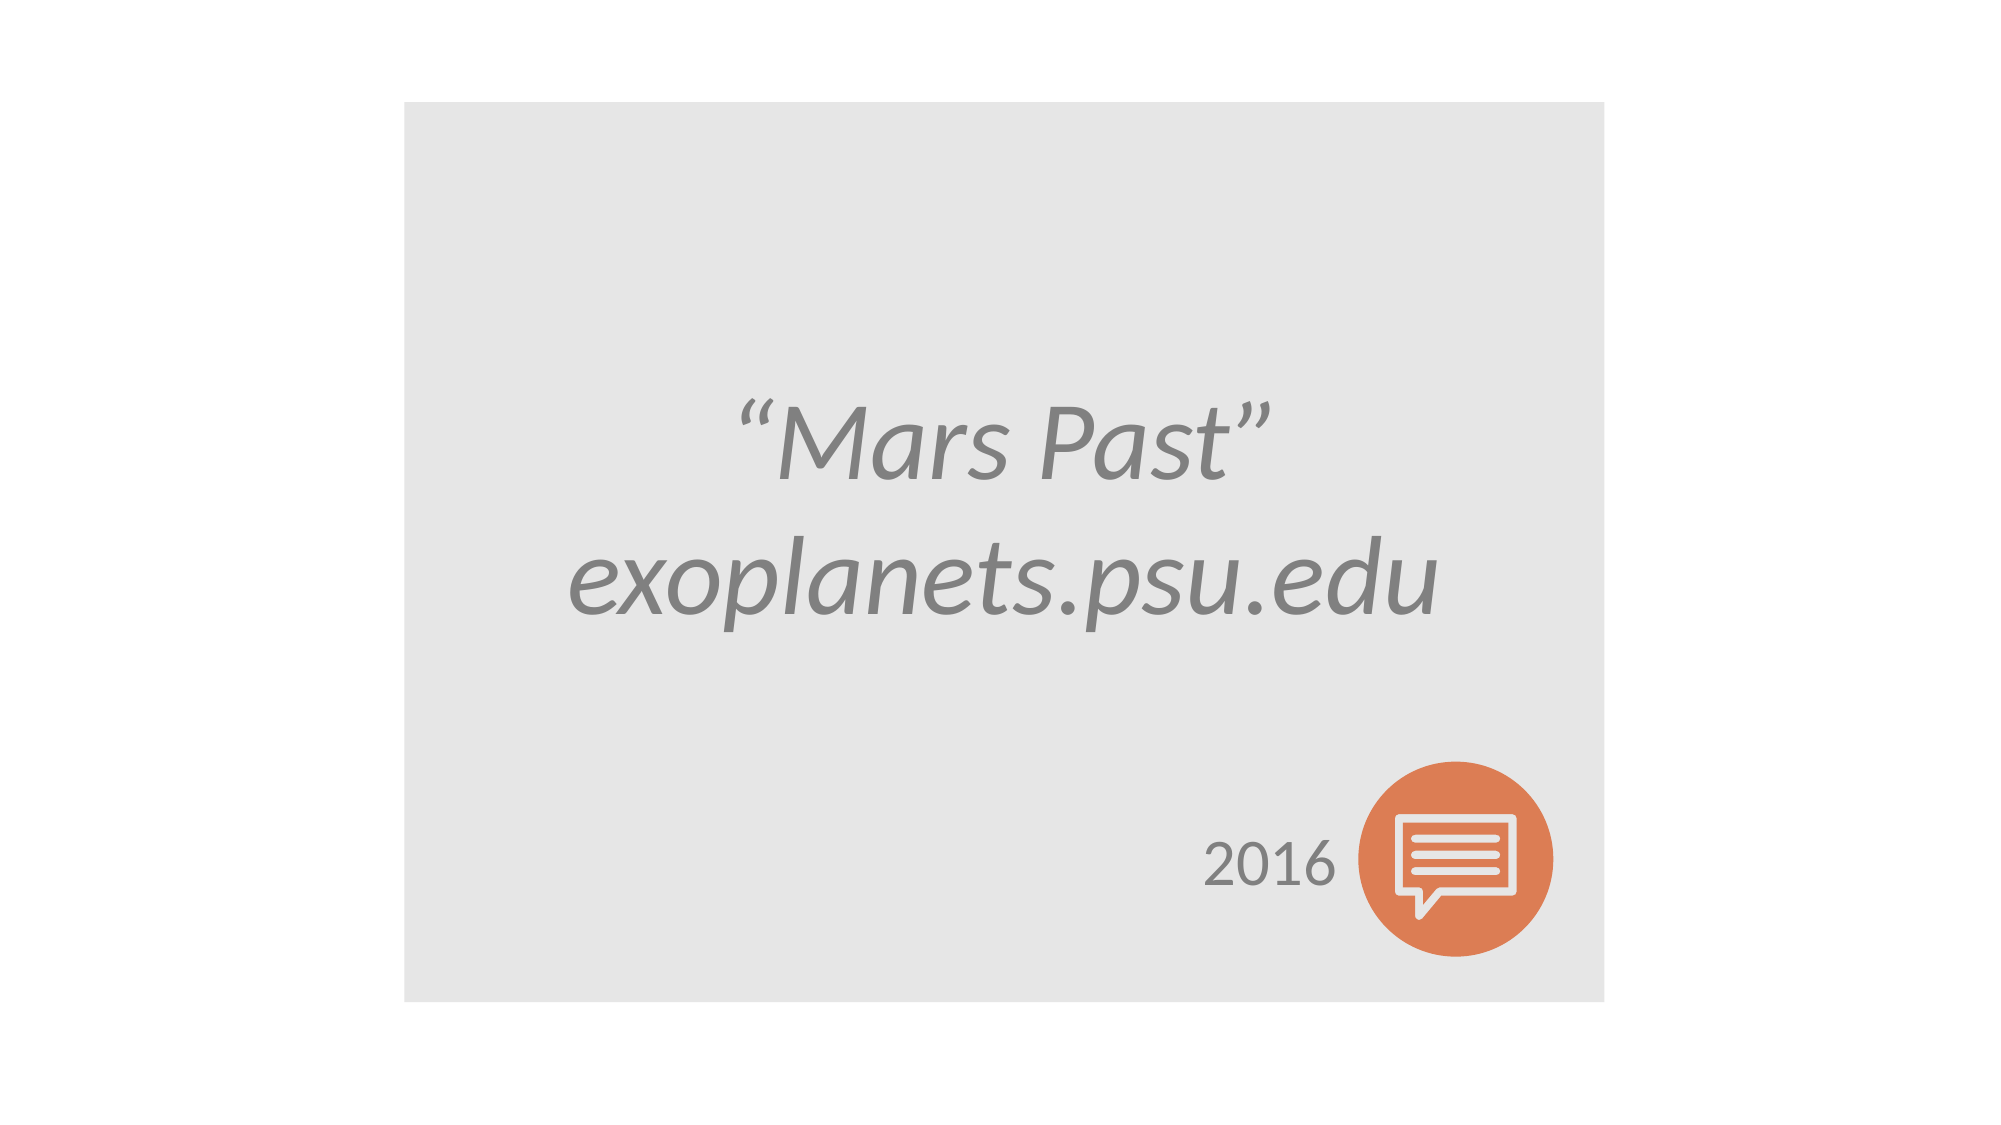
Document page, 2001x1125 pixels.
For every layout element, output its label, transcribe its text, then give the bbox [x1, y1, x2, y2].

text_box [403, 101, 1605, 1003]
text_box “Mars Past” exoplanets.psu.edu [404, 359, 1605, 645]
text_box [1358, 761, 1554, 957]
text_box 2016 [1187, 811, 1353, 906]
